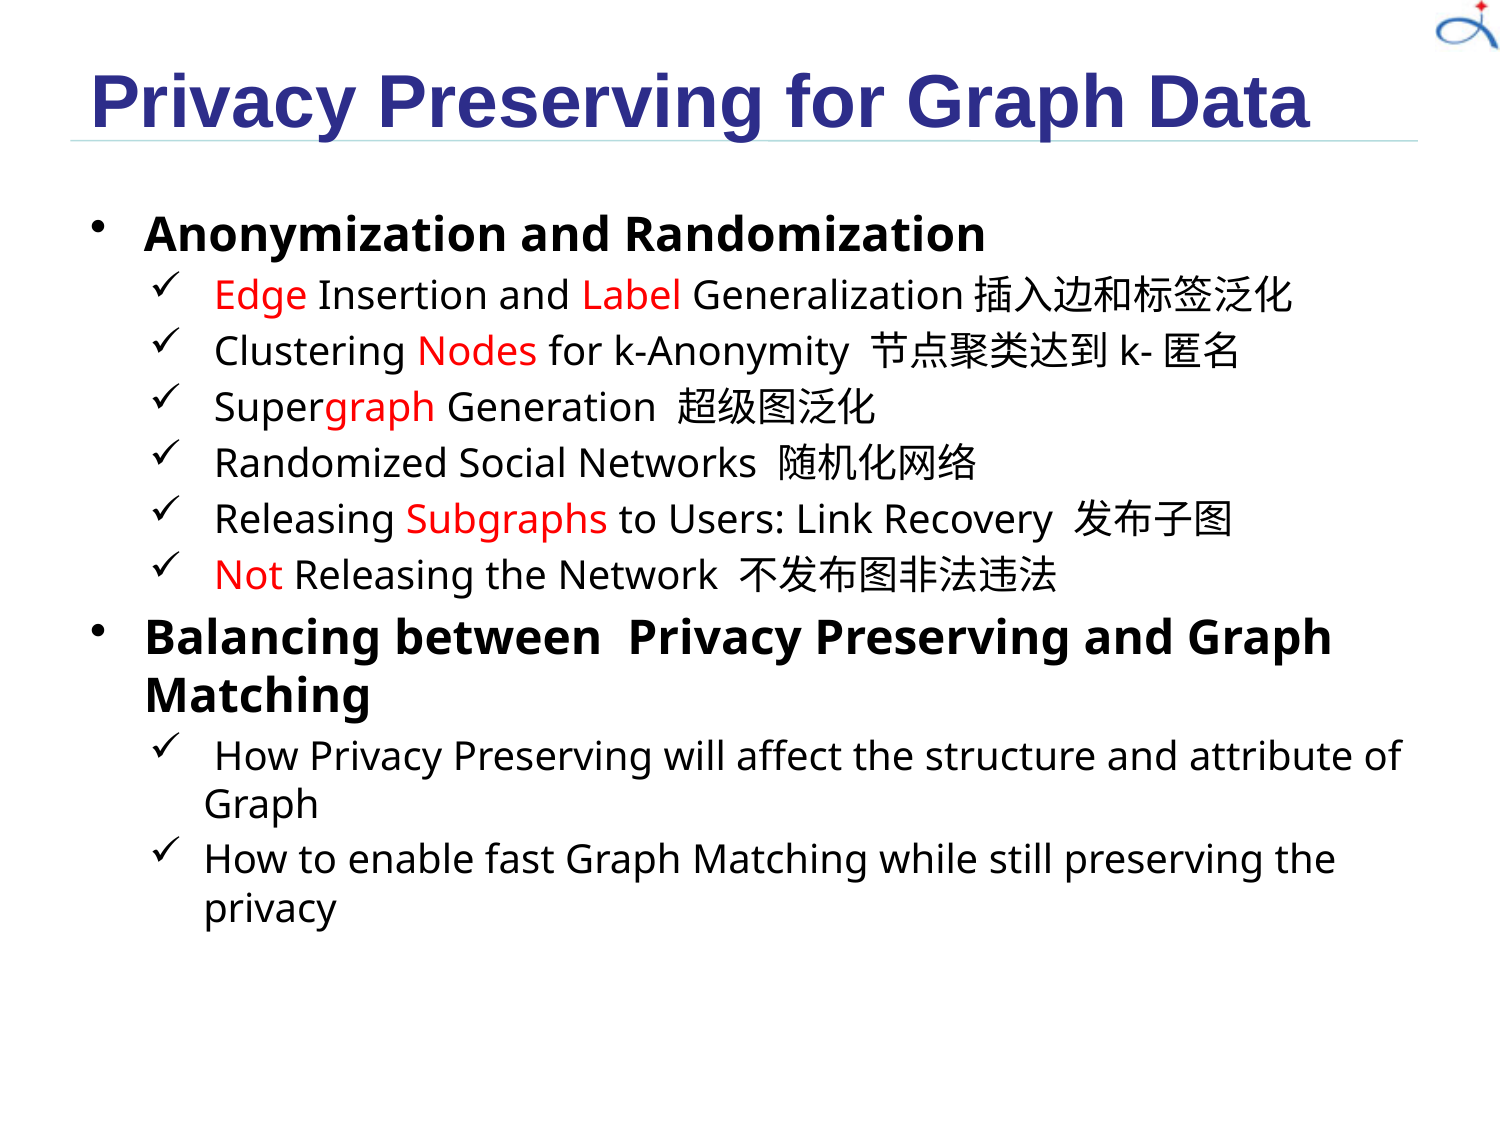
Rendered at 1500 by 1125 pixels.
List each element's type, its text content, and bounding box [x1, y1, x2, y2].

list Anonymization and Randomization Edge Insertion and Label Generalization插入边和标签泛化 Clustering Nodes for k-Anonymity 节点聚类达到k-匿名 Supergraph Generation 超级图泛化 Randomized Social Networks 随机化网络 Releasing Subgraphs to Users: Link Recovery 发布子图 Not Releasing the Network 不发布图非法违法 Balancing between Privacy Preserving and Graph Matching How Privacy Preserving will affect the structure and attribute of Graph How to enable fast Graph Matching while still preserving the privacy [74, 196, 1426, 939]
picture [1435, 0, 1500, 52]
title Privacy Preserving for Graph Data [74, 44, 1426, 150]
